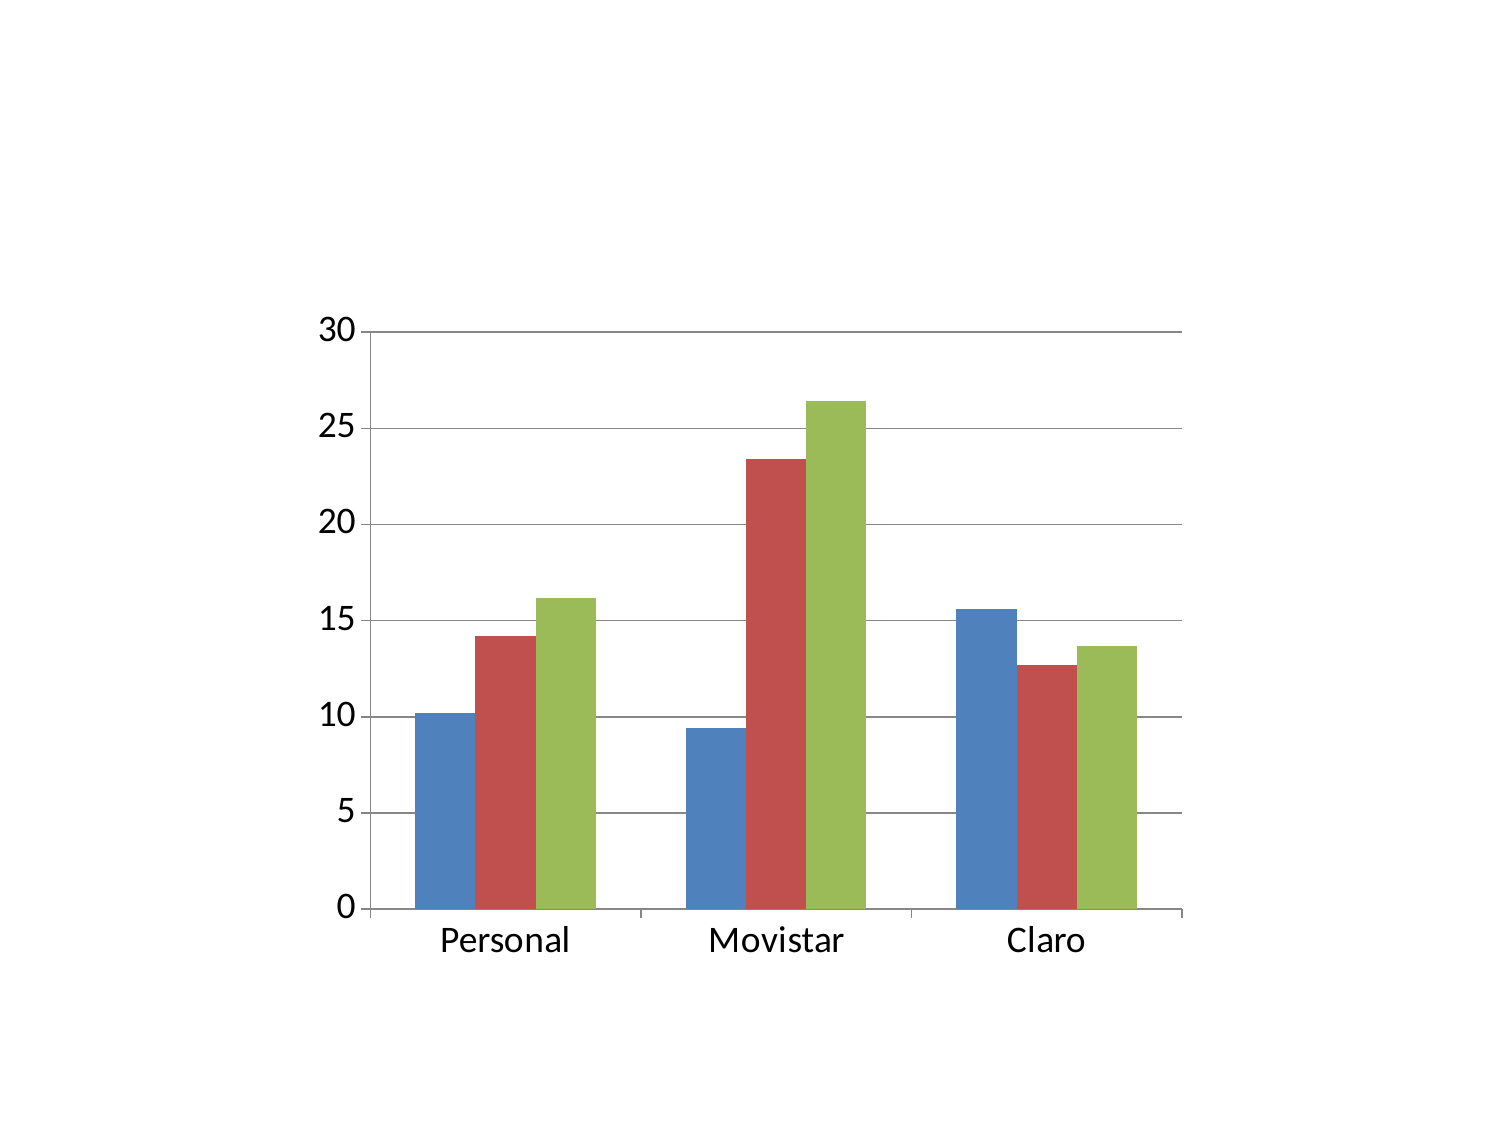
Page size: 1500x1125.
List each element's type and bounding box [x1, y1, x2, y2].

chart [299, 299, 1201, 976]
